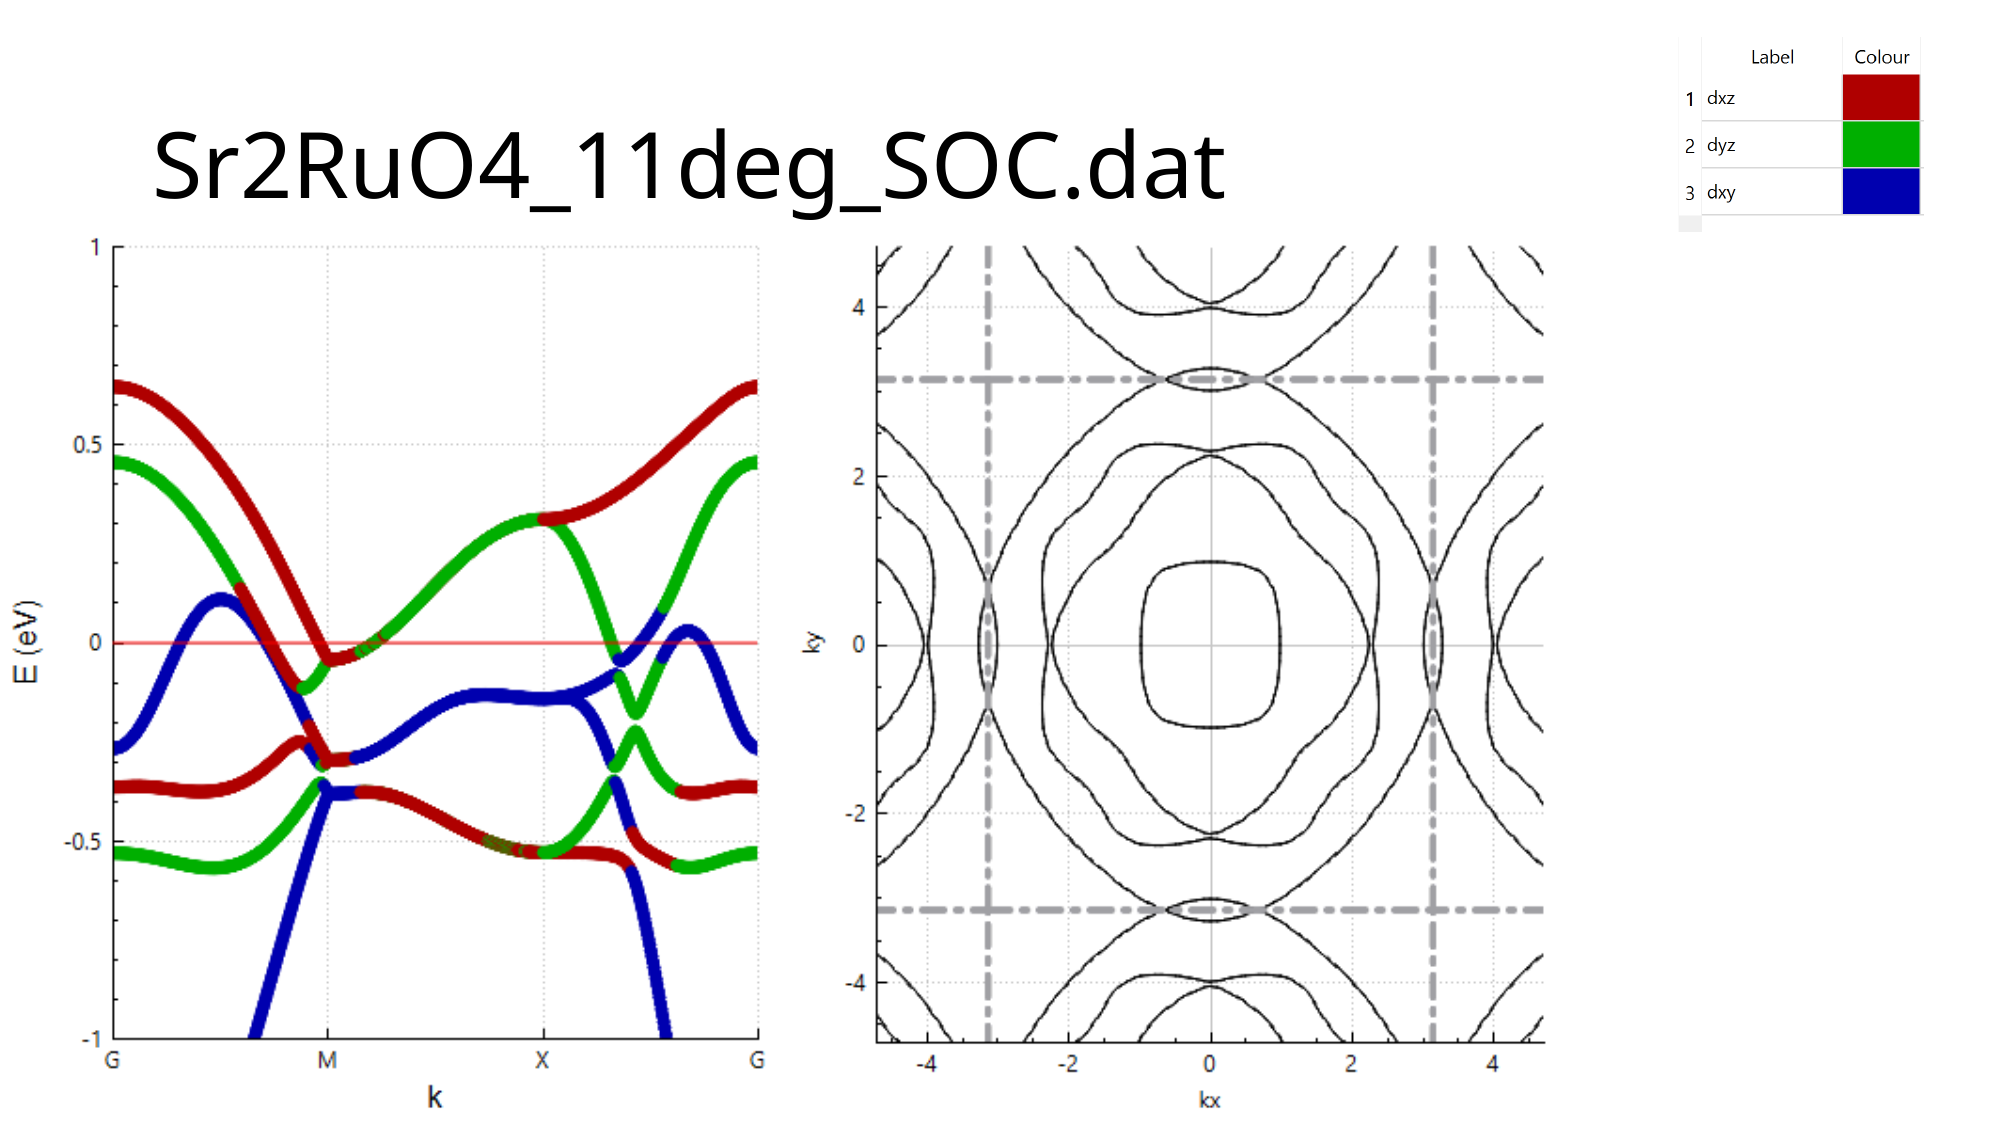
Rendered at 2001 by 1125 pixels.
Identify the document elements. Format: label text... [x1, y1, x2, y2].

title Sr2RuO4_11deg_SOC.dat [137, 59, 1863, 278]
picture [0, 220, 1572, 1125]
picture [1678, 37, 1924, 232]
